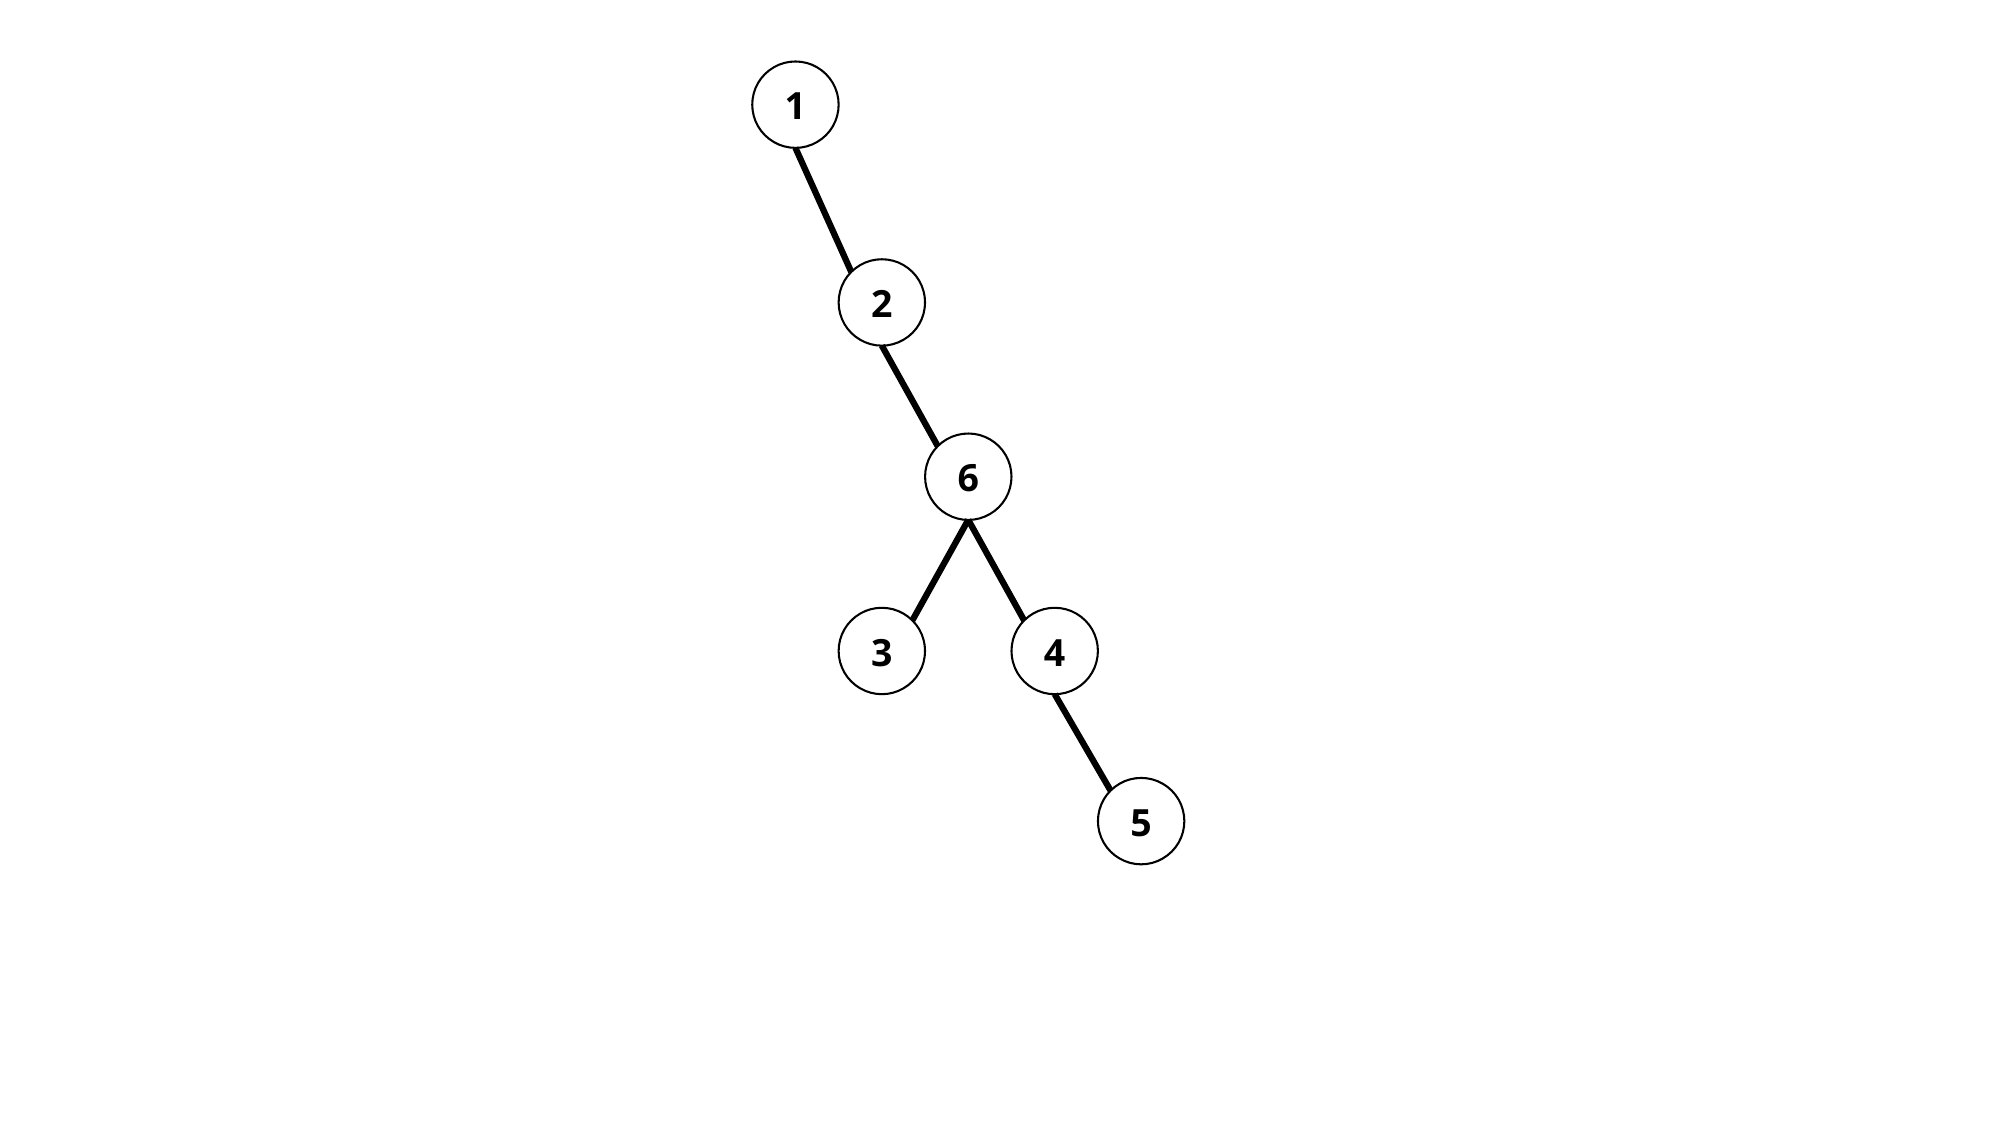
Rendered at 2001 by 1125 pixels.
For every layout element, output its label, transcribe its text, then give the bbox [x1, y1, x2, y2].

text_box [912, 519, 968, 621]
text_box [881, 345, 938, 447]
text_box 6 [924, 432, 1013, 519]
text_box 5 [1096, 776, 1186, 866]
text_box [795, 147, 852, 272]
text_box 1 [751, 60, 840, 149]
text_box 2 [837, 258, 927, 347]
text_box 4 [1010, 606, 1099, 695]
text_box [1054, 694, 1111, 791]
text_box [968, 519, 1025, 621]
text_box 3 [837, 606, 927, 696]
